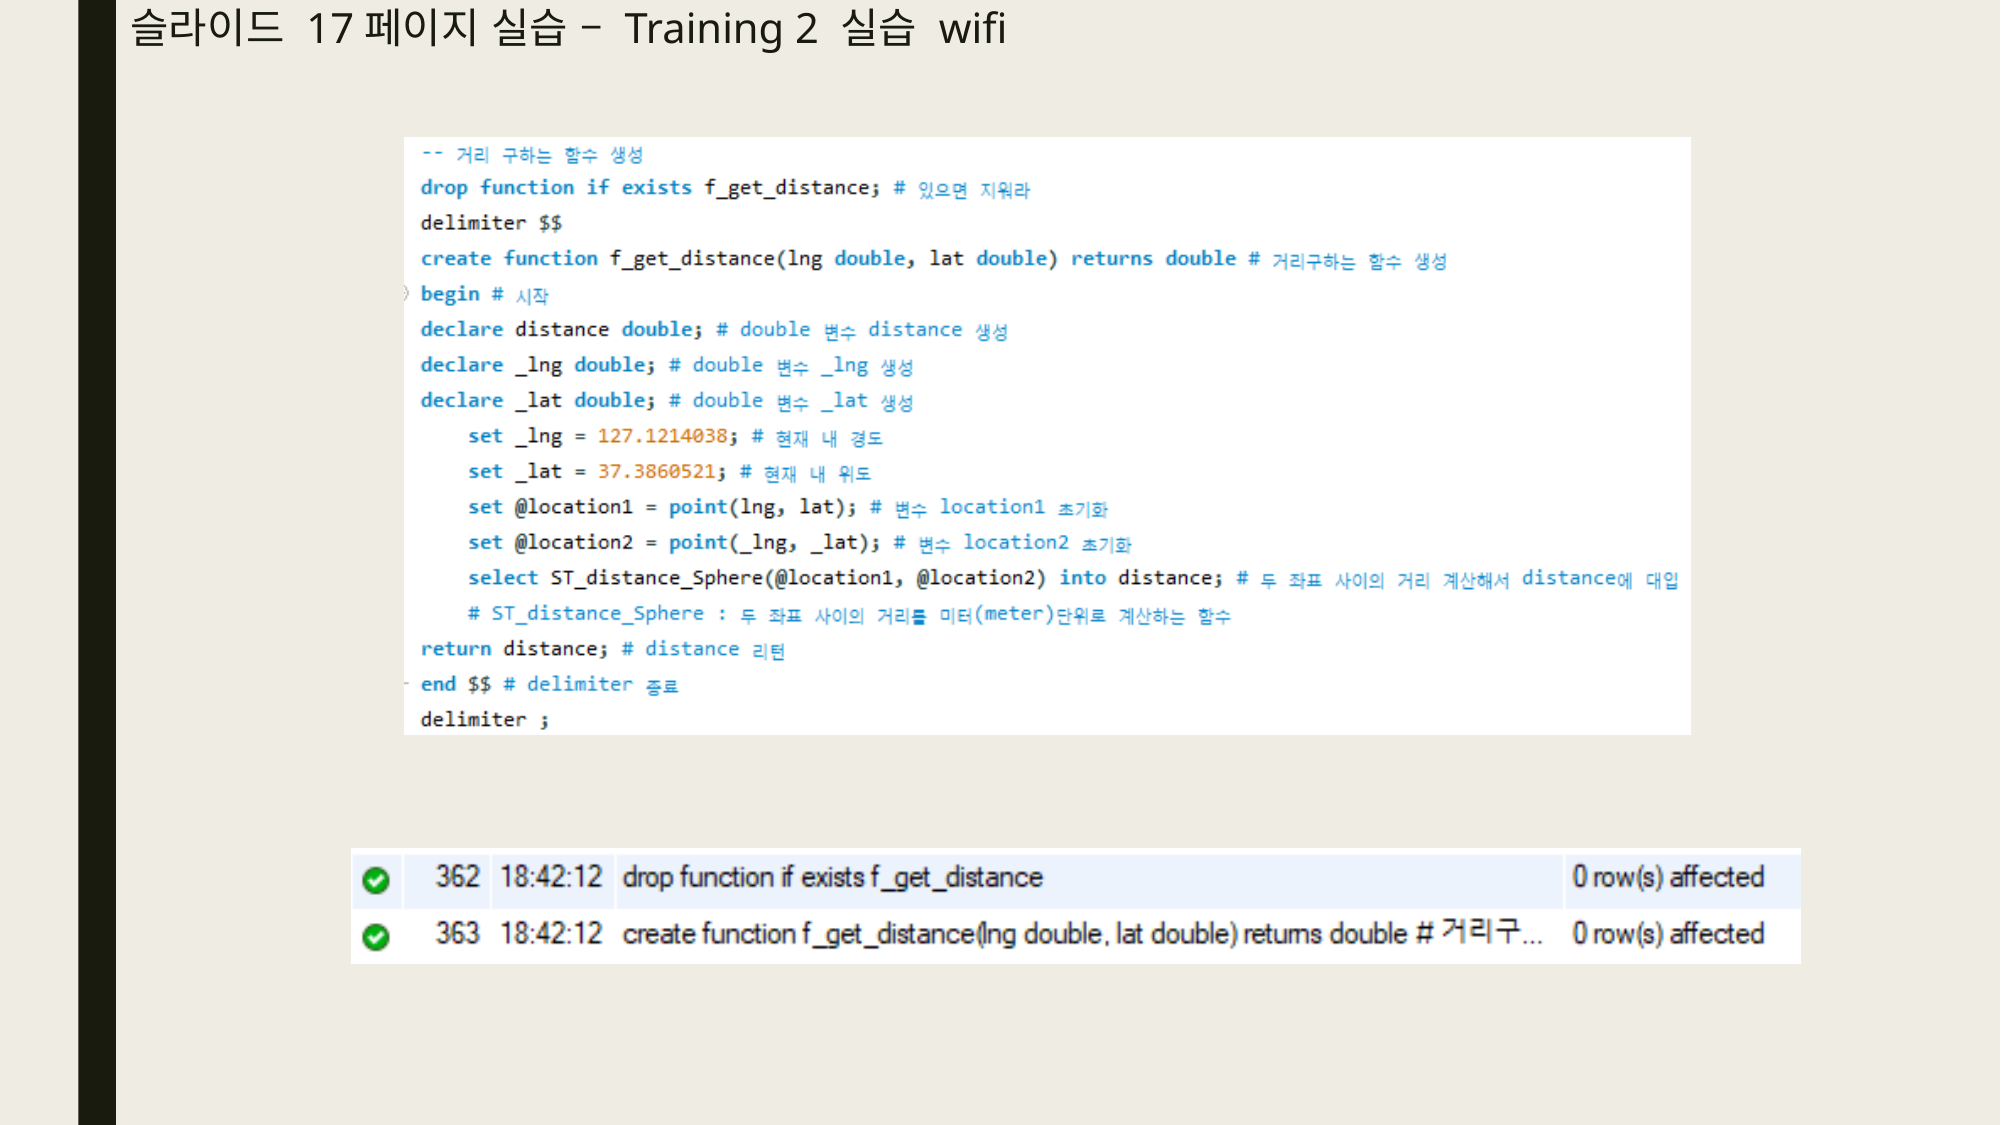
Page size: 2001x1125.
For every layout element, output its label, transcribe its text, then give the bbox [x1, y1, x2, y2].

picture [404, 137, 1691, 735]
title 슬라이드 17페이지 실습 – Training 2 실습 wifi [115, 0, 1691, 79]
picture [351, 848, 1801, 964]
